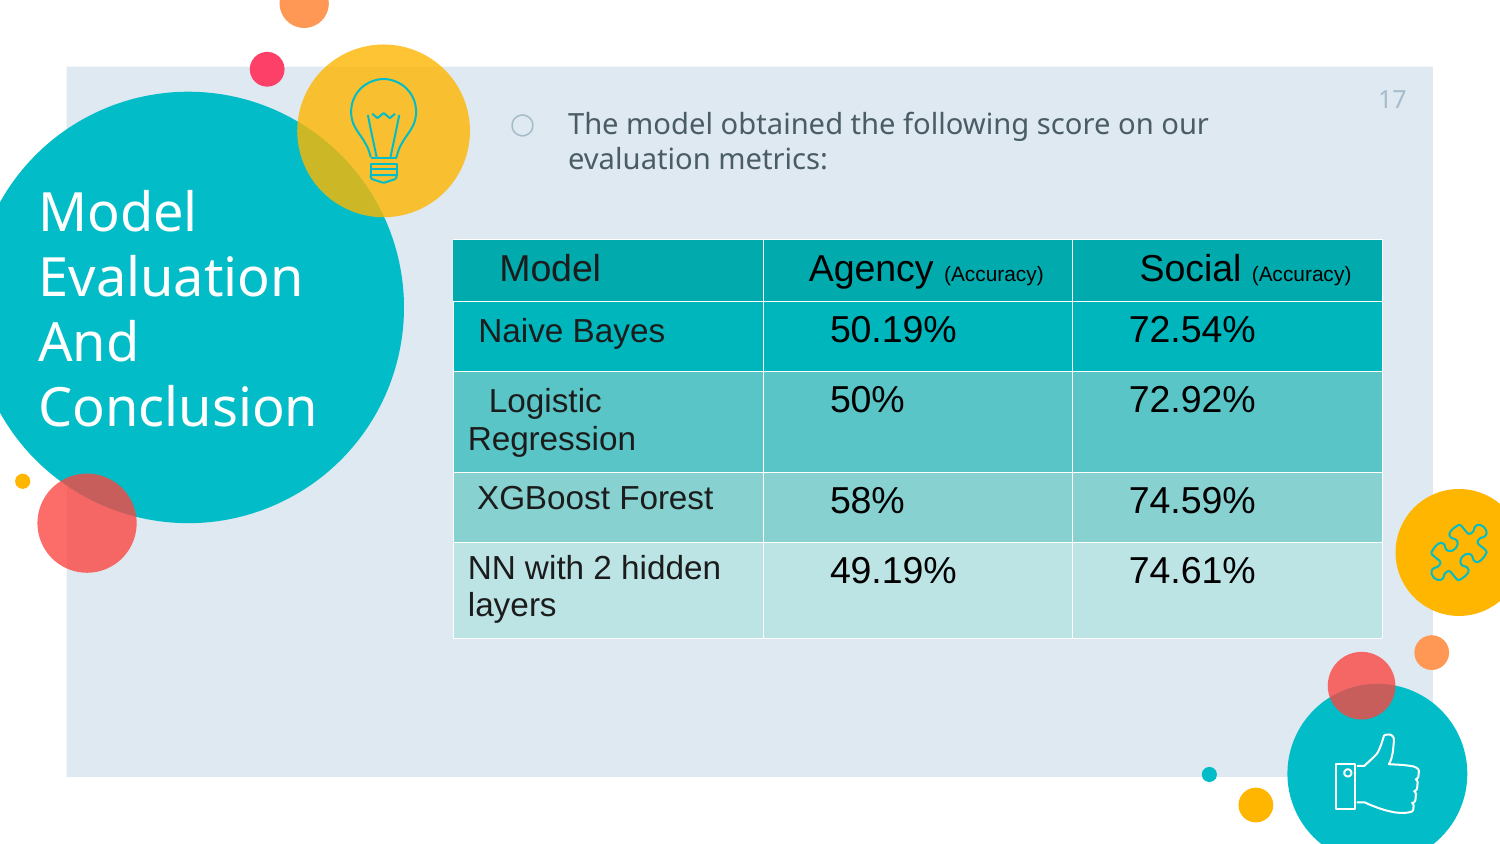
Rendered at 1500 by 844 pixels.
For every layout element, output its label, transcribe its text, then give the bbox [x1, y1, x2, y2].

table_cell 74.61% [1073, 543, 1382, 638]
table_cell 72.92% [1073, 372, 1382, 472]
table_cell NN with 2 hidden layers [454, 543, 763, 638]
text_box The model obtained the following score on our evaluation metrics: [478, 90, 1347, 239]
table_cell XGBoost Forest [454, 473, 763, 542]
table_cell Logistic Regression [454, 372, 763, 472]
text_box <number> [1331, 68, 1422, 133]
table_cell 49.19% [764, 543, 1072, 638]
table_cell 58% [764, 473, 1072, 542]
table_header Agency (Accuracy) [764, 240, 1072, 301]
table_cell 50.19% [764, 302, 1072, 371]
table_header Model [453, 240, 763, 301]
table_header Social (Accuracy) [1073, 240, 1382, 301]
table_cell 72.54% [1073, 302, 1382, 371]
table_cell 74.59% [1073, 473, 1382, 542]
table_cell Naive Bayes [454, 302, 763, 371]
text_box Model Evaluation And Conclusion [23, 91, 375, 524]
table_cell 50% [764, 372, 1072, 472]
